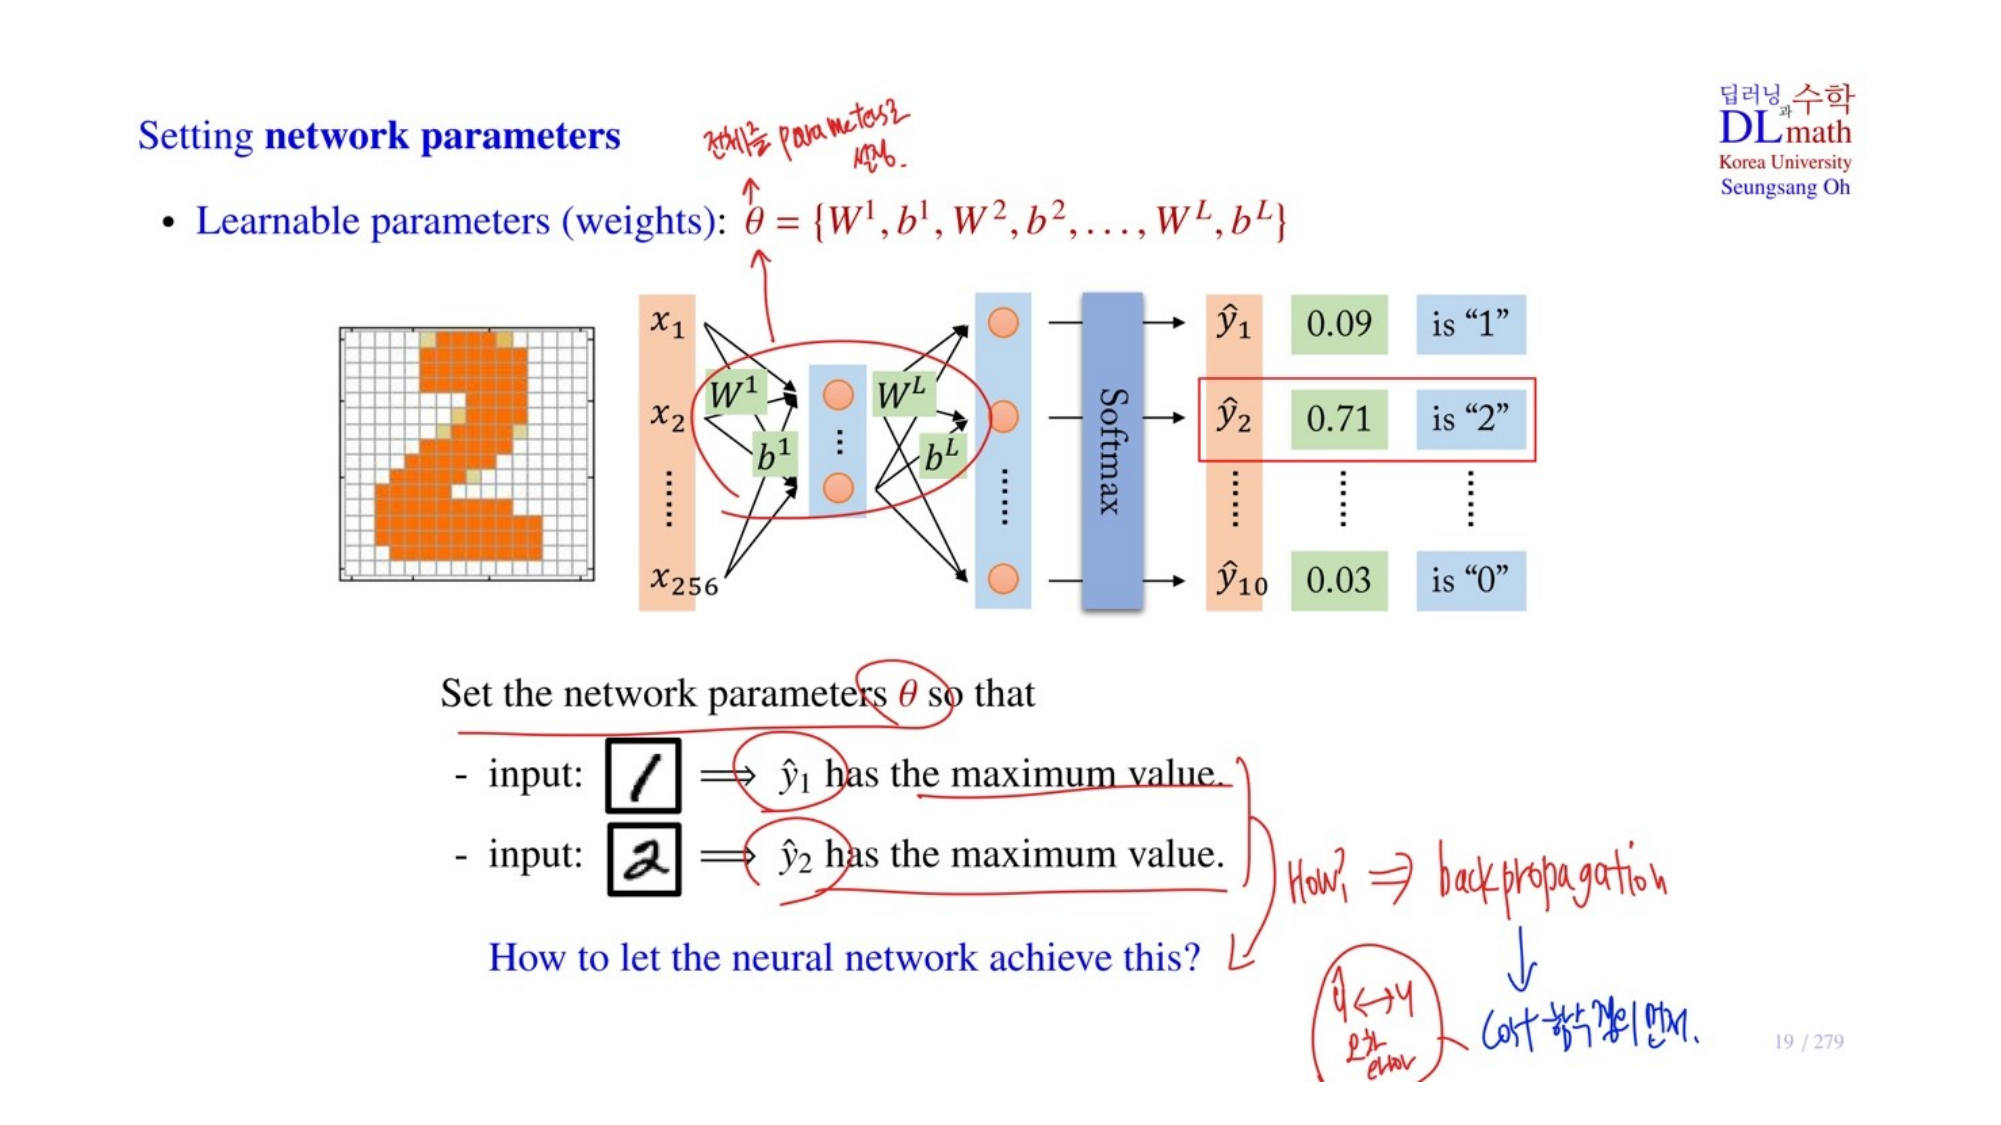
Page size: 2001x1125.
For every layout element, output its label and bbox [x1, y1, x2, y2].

list [68, 48, 1876, 1082]
